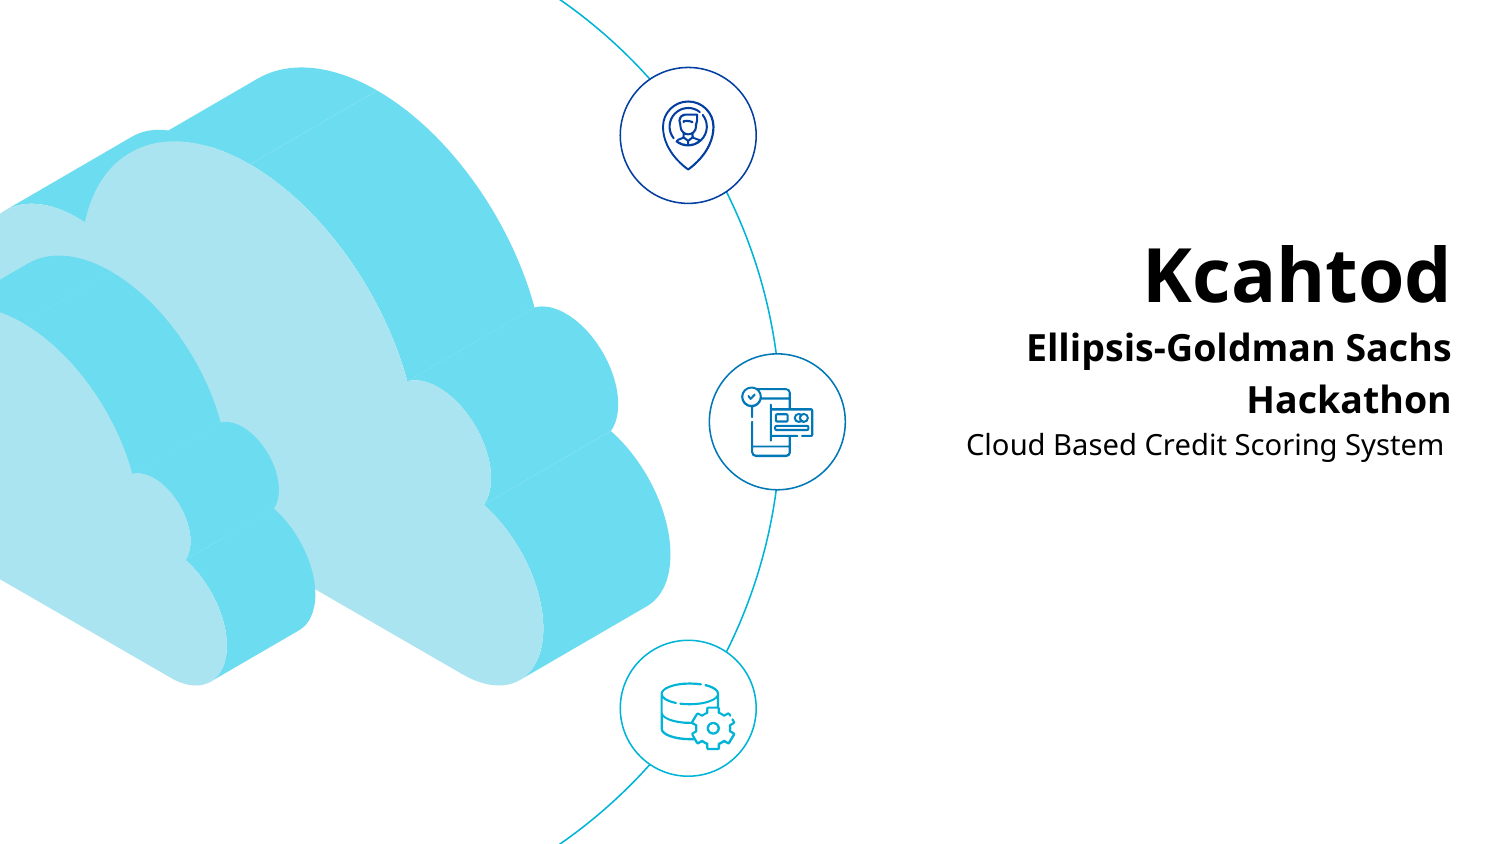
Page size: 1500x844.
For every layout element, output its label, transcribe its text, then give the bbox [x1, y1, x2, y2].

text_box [0, 67, 671, 686]
title Kcahtod Ellipsis-Goldman Sachs Hackathon Cloud Based Credit Scoring System [823, 271, 1468, 482]
text_box [674, 192, 777, 651]
text_box [673, 67, 757, 204]
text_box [661, 100, 715, 171]
text_box [709, 353, 846, 490]
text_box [660, 682, 736, 751]
text_box [674, 640, 757, 753]
text_box [620, 694, 736, 777]
text_box [0, 0, 637, 65]
text_box [0, 694, 650, 844]
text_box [740, 386, 814, 458]
